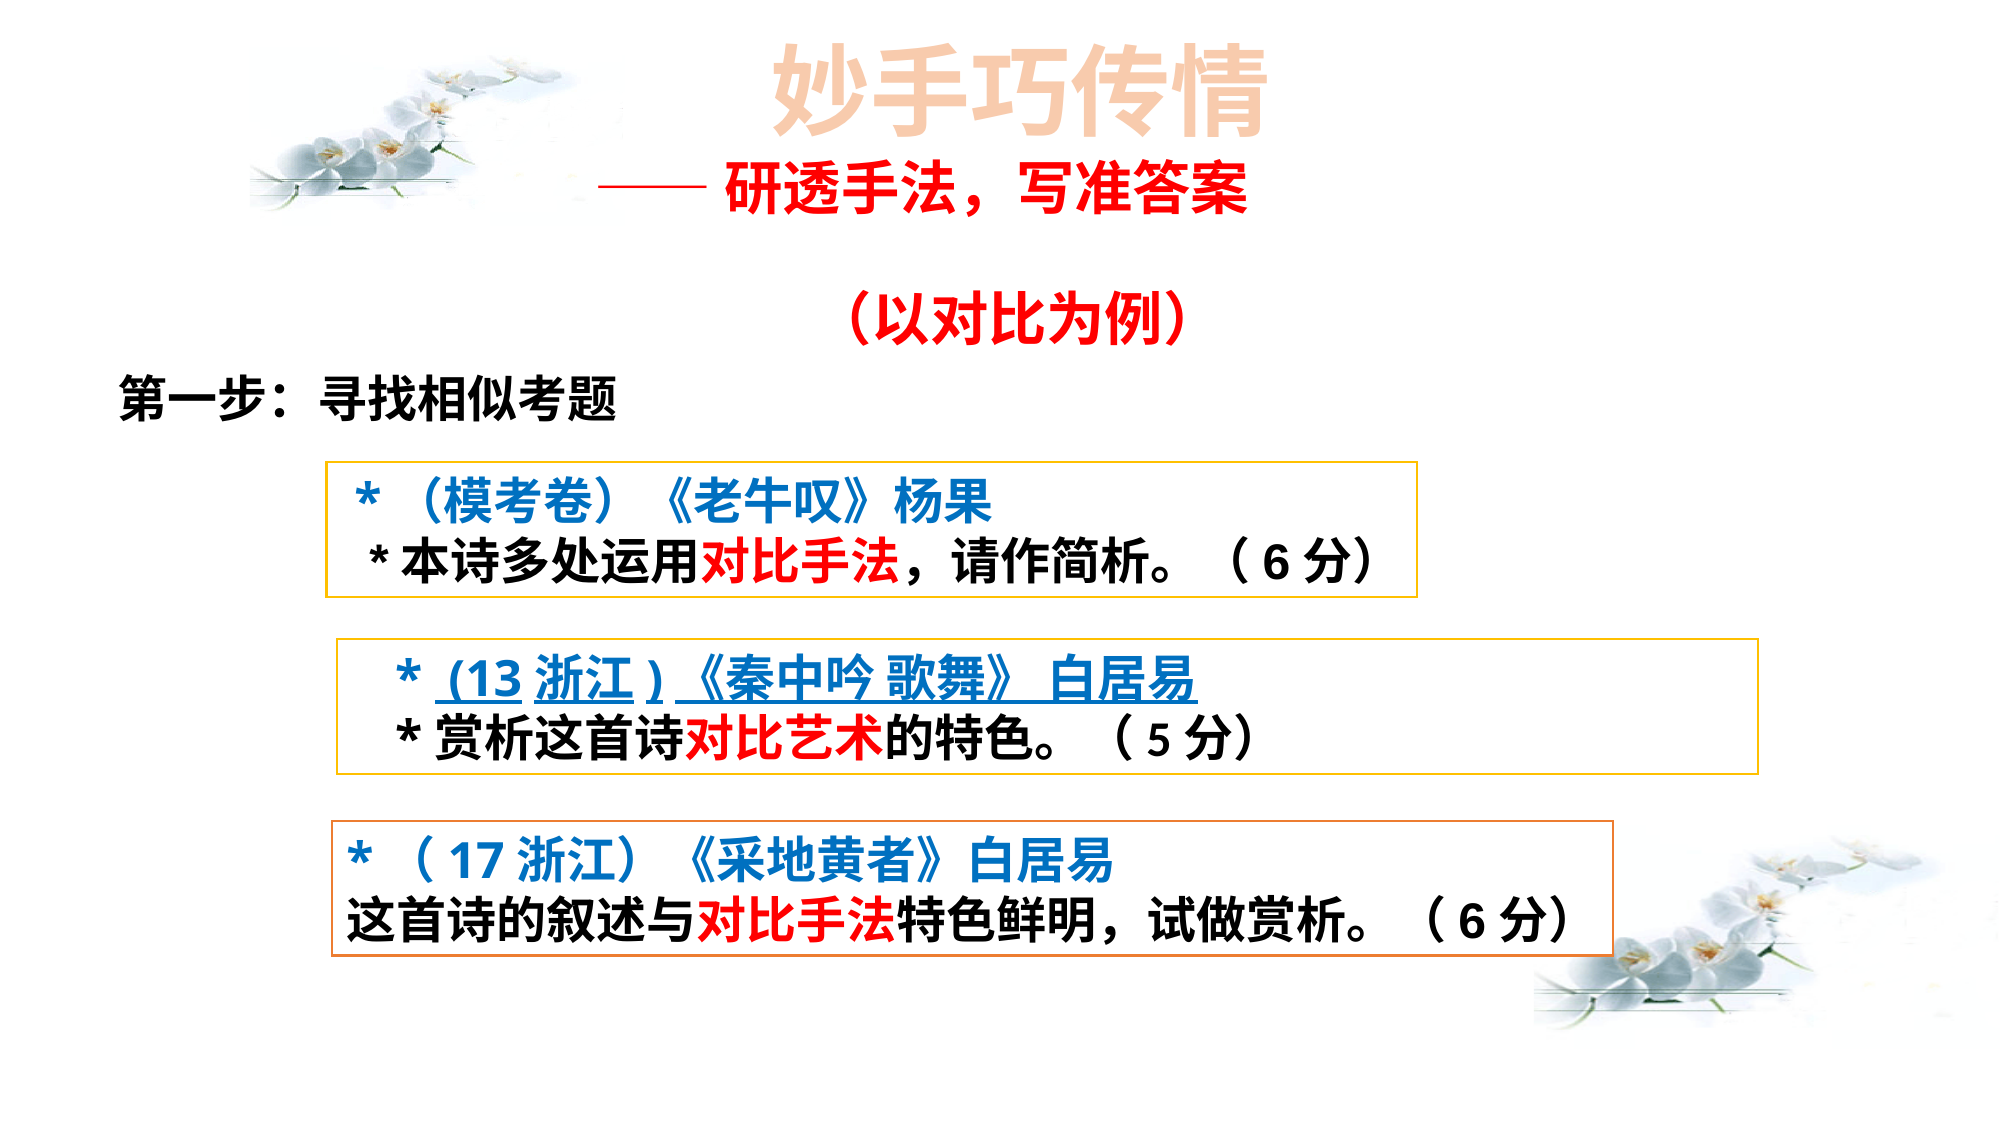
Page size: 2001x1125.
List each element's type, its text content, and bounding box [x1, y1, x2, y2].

text_box （以对比为例） [799, 274, 1237, 360]
picture [1533, 767, 2000, 1080]
picture [249, 0, 625, 252]
text_box *（模考卷）《老牛叹》杨果 *本诗多处运用对比手法，请作简析。（6分） [326, 461, 1418, 598]
text_box * (13浙江)《秦中吟 歌舞》 白居易 *赏析这首诗对比艺术的特色。（5分） [336, 638, 1759, 775]
text_box *（17浙江）《采地黄者》白居易 这首诗的叙述与对比手法特色鲜明，试做赏析。（6分） [331, 820, 1533, 957]
text_box 妙手巧传情 [755, 21, 1286, 157]
text_box ——研透手法，写准答案 [625, 143, 1264, 229]
text_box 第一步：寻找相似考题 [103, 360, 633, 435]
